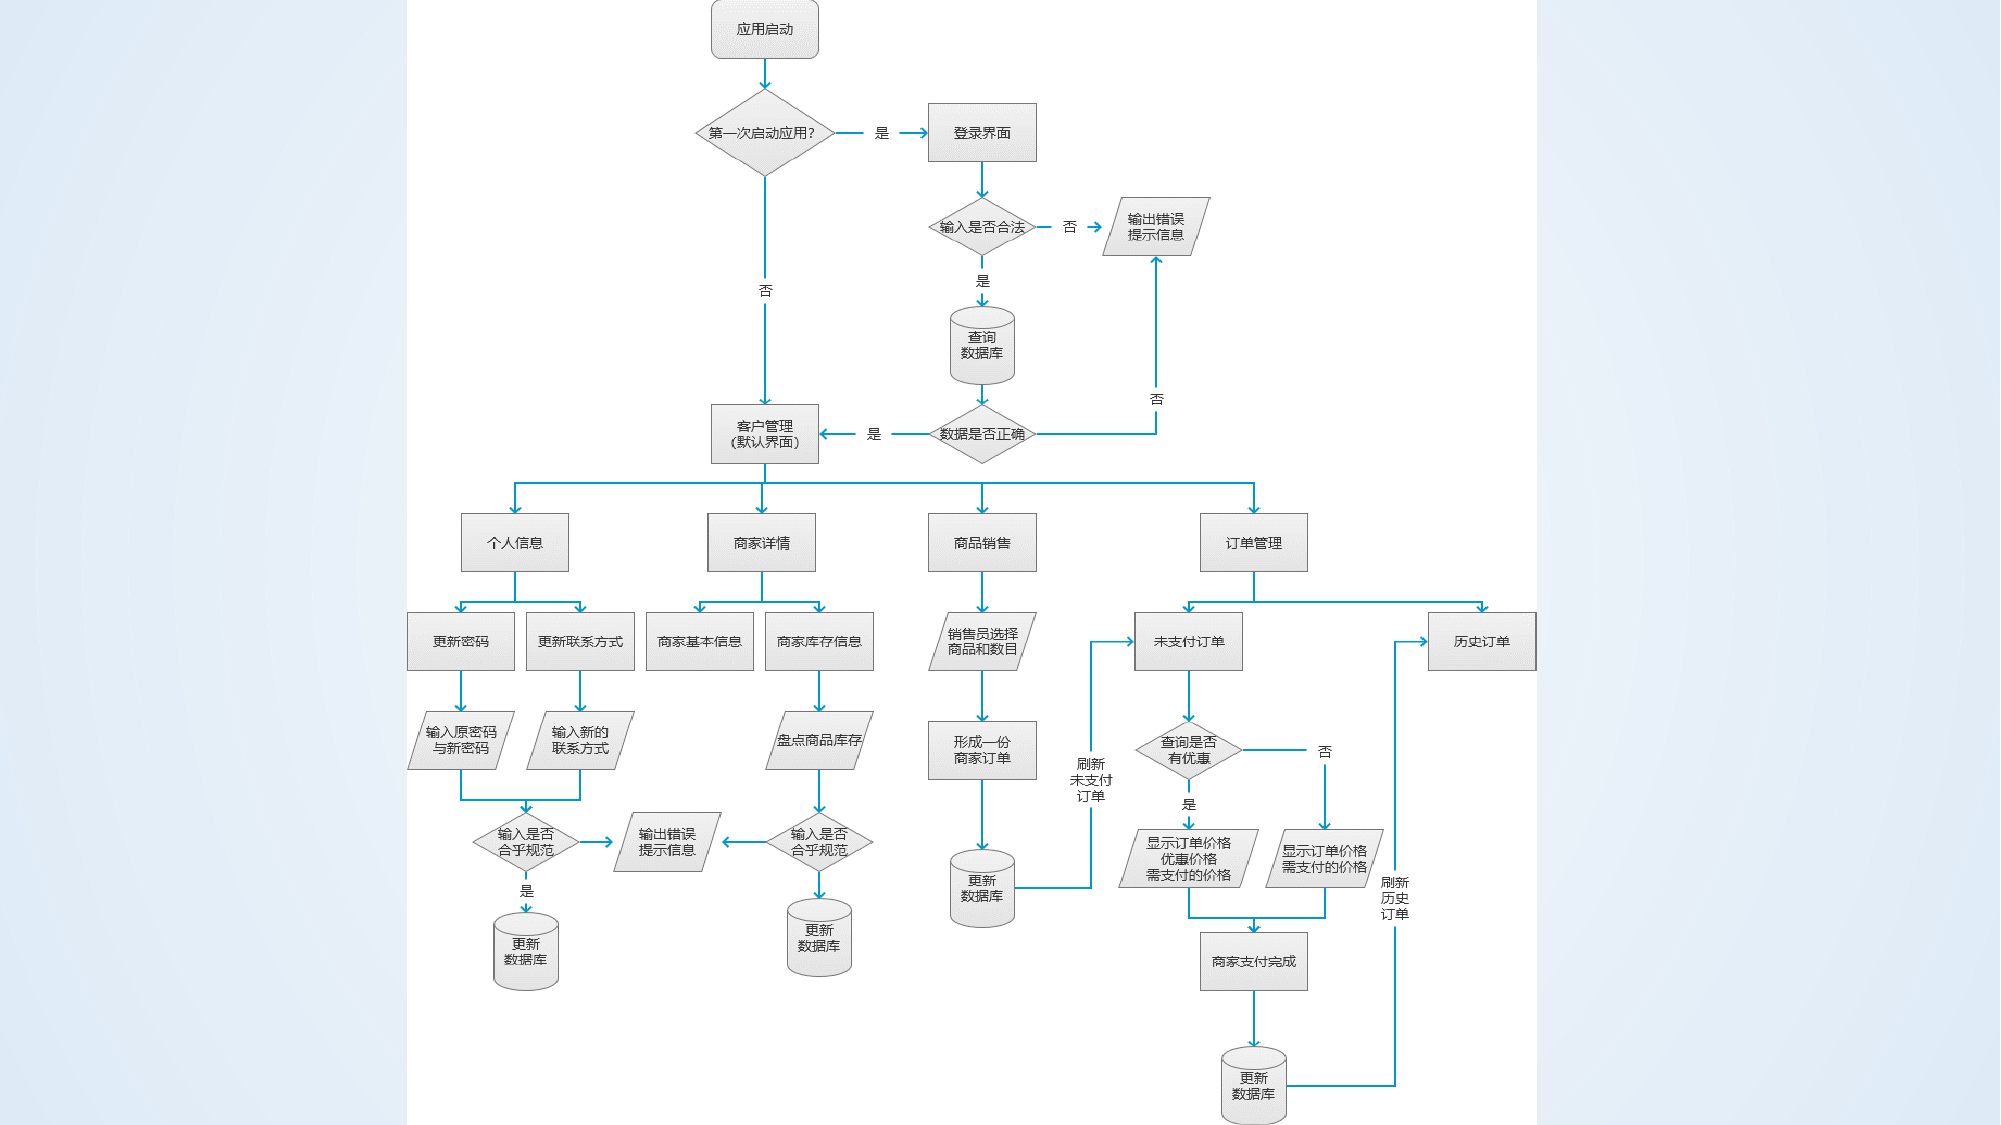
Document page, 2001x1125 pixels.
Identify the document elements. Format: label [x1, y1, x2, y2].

picture [407, 0, 1537, 1125]
